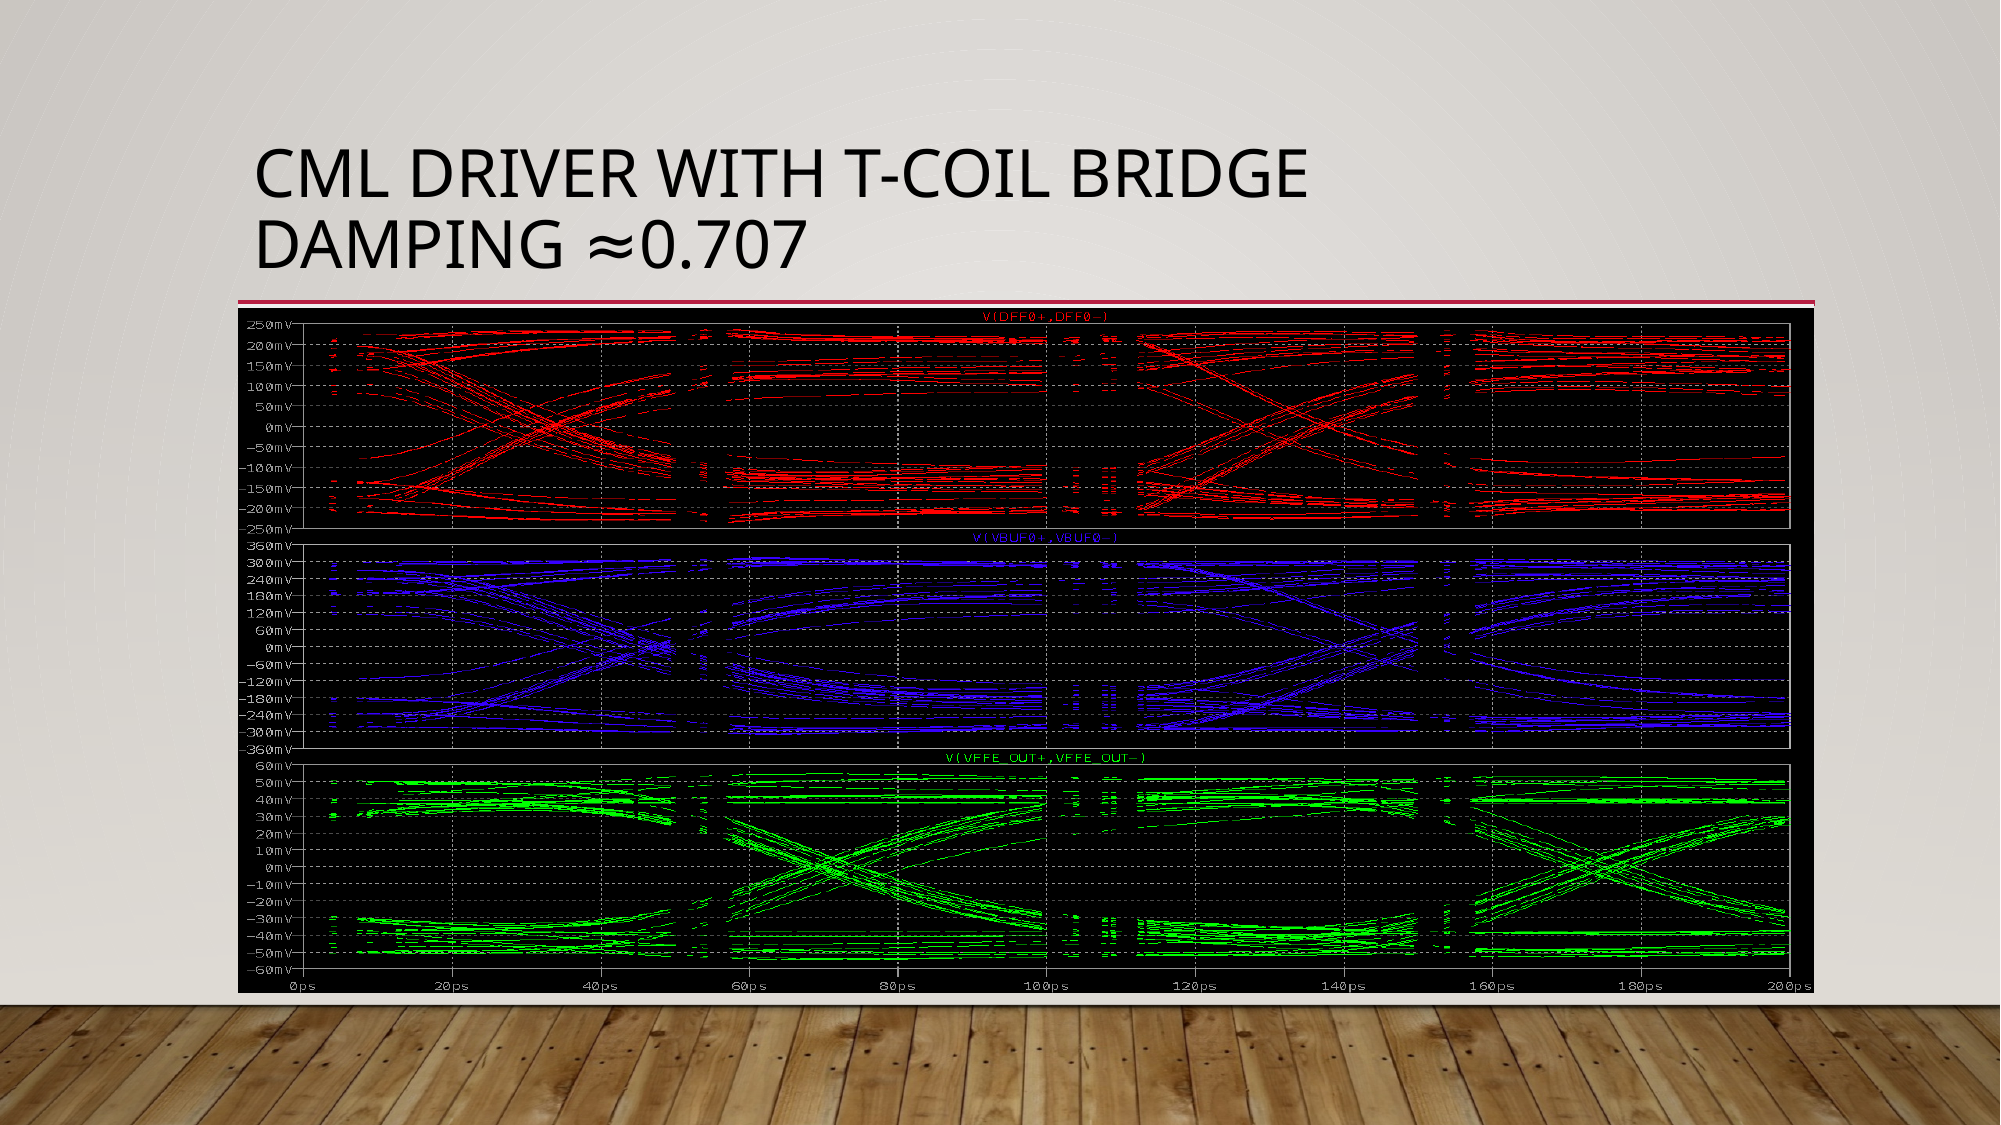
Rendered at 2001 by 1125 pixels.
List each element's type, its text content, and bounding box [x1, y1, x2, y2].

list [237, 303, 1814, 994]
title CML driver with T-coil bridge damping ≈0.707 [238, 131, 1814, 303]
picture [0, 1005, 2000, 1125]
